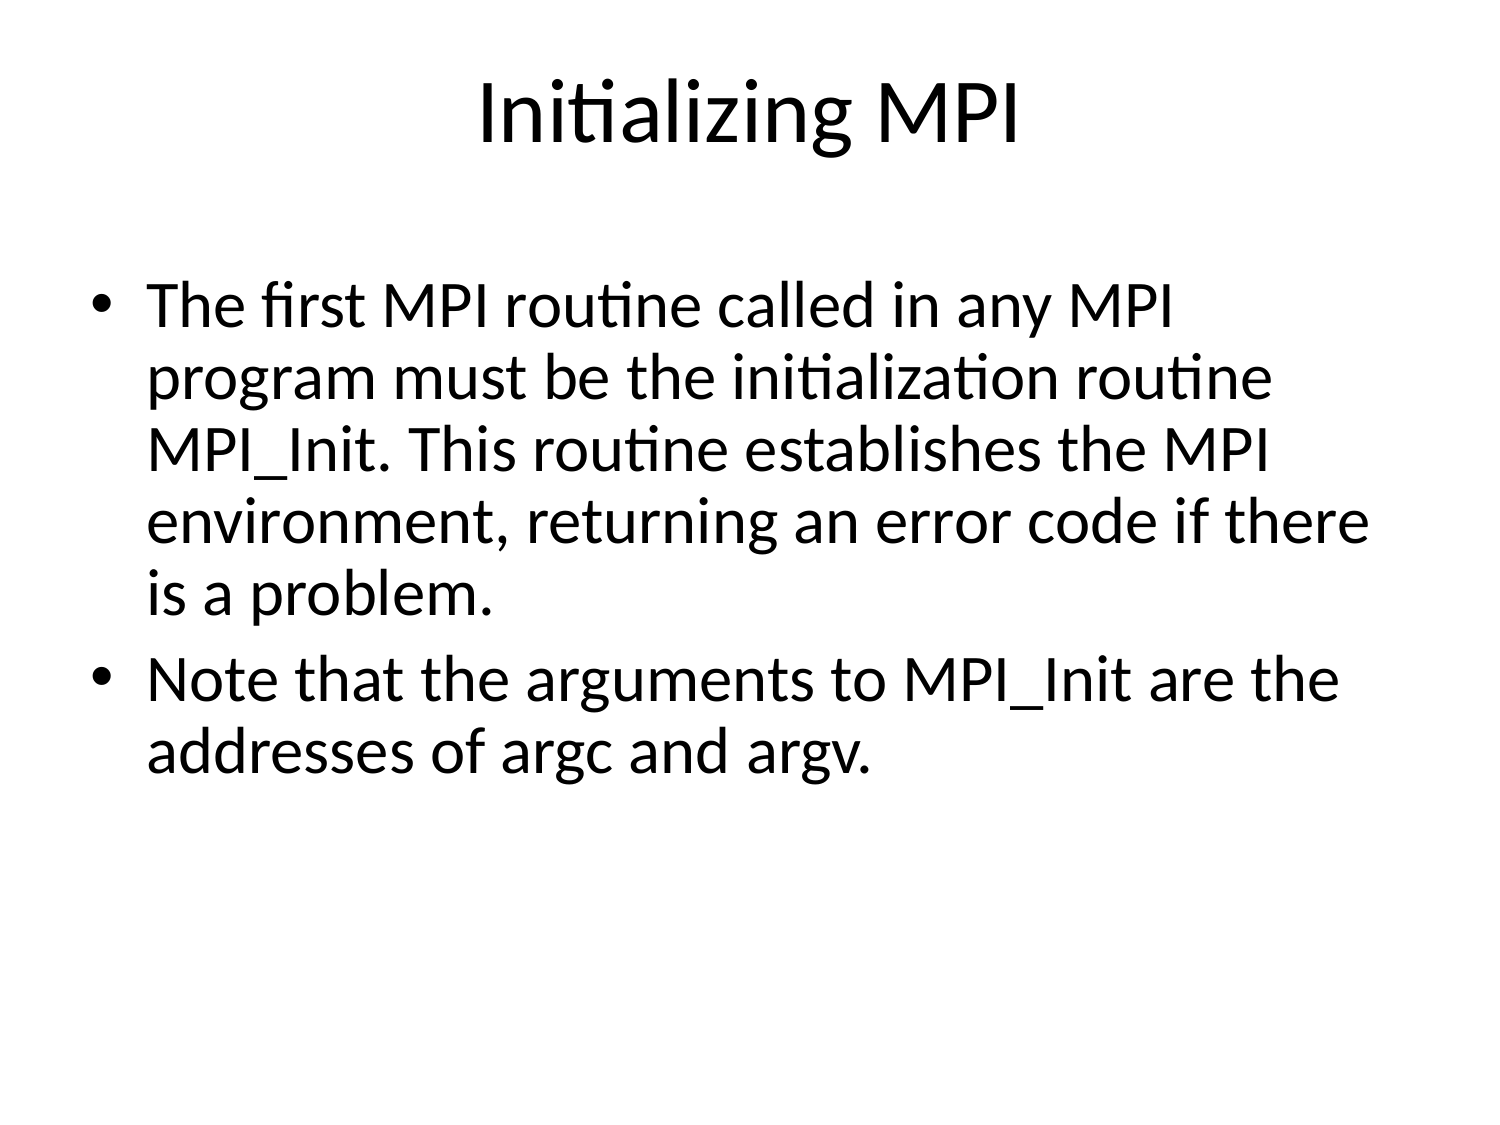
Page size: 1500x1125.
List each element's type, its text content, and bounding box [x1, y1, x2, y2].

list The first MPI routine called in any MPI program must be the initialization routine MPI_Init. This routine establishes the MPI environment, returning an error code if there is a problem. Note that the arguments to MPI_Init are the addresses of argc and argv. [75, 262, 1425, 1005]
title Initializing MPI [75, 12, 1425, 200]
